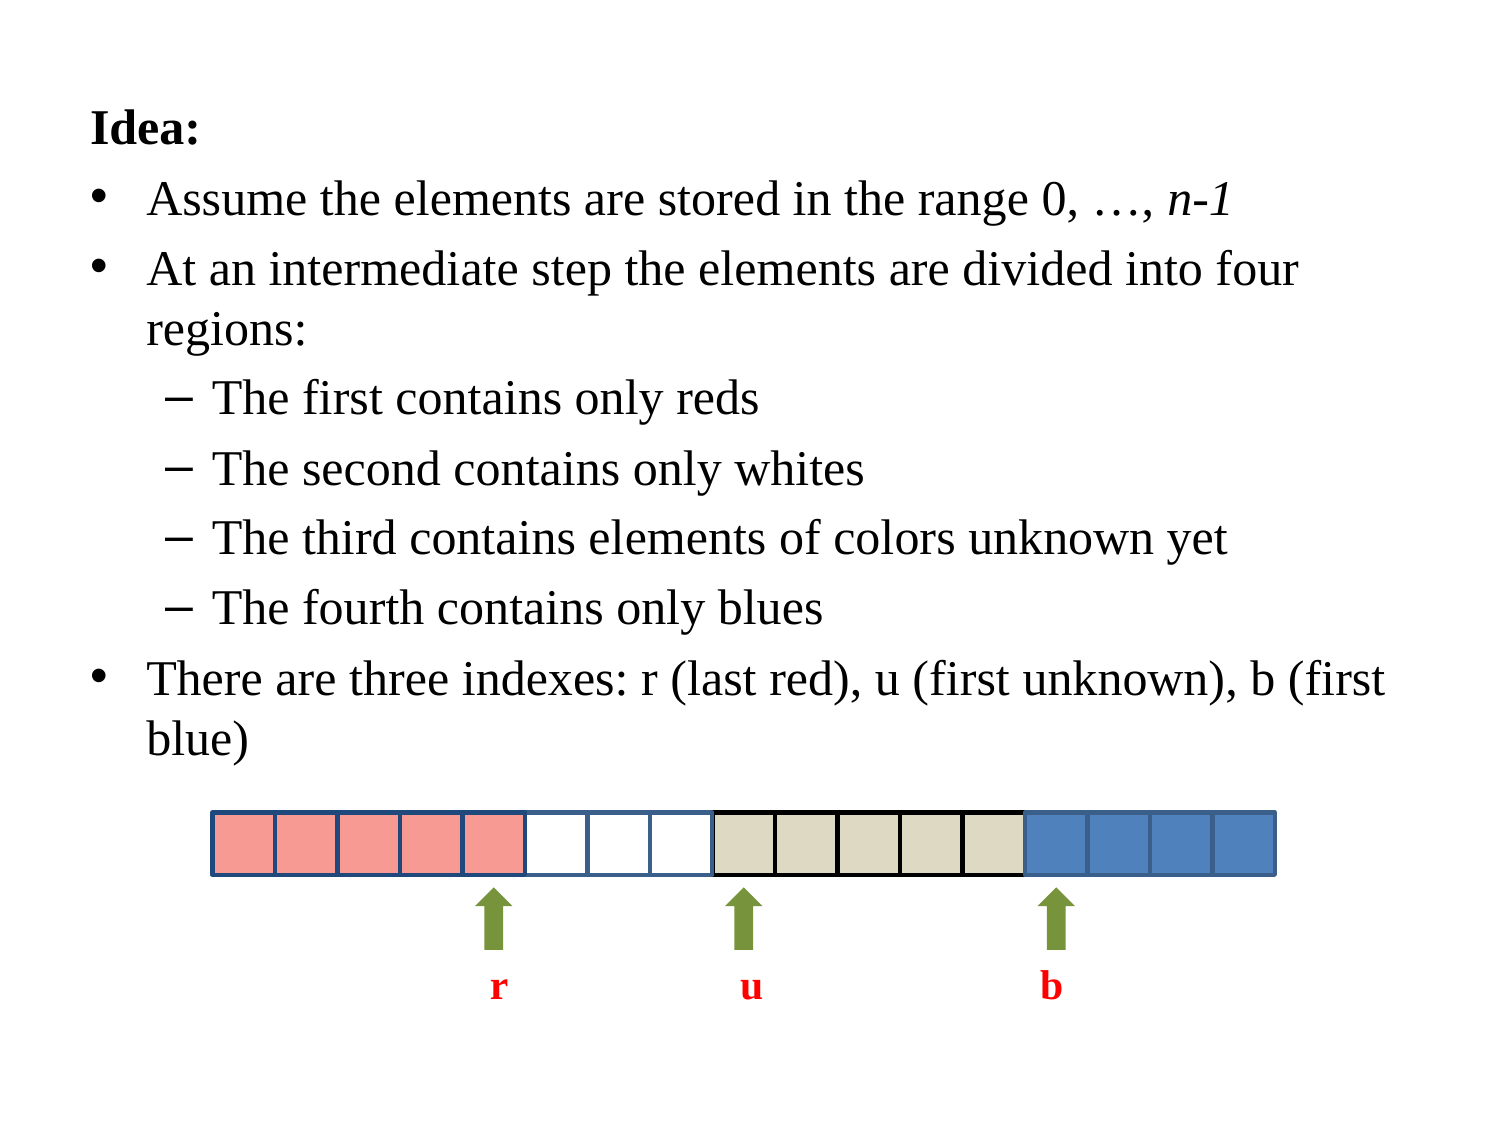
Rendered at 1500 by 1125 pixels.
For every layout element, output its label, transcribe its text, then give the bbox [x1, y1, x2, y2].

list Idea: Assume the elements are stored in the range 0, …, n-1 At an intermediate step the elements are divided into four regions: The first contains only reds The second contains only whites The third contains elements of colors unknown yet The fourth contains only blues There are three indexes: r (last red), u (first unknown), b (first blue) [75, 87, 1425, 1063]
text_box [212, 812, 1276, 1016]
